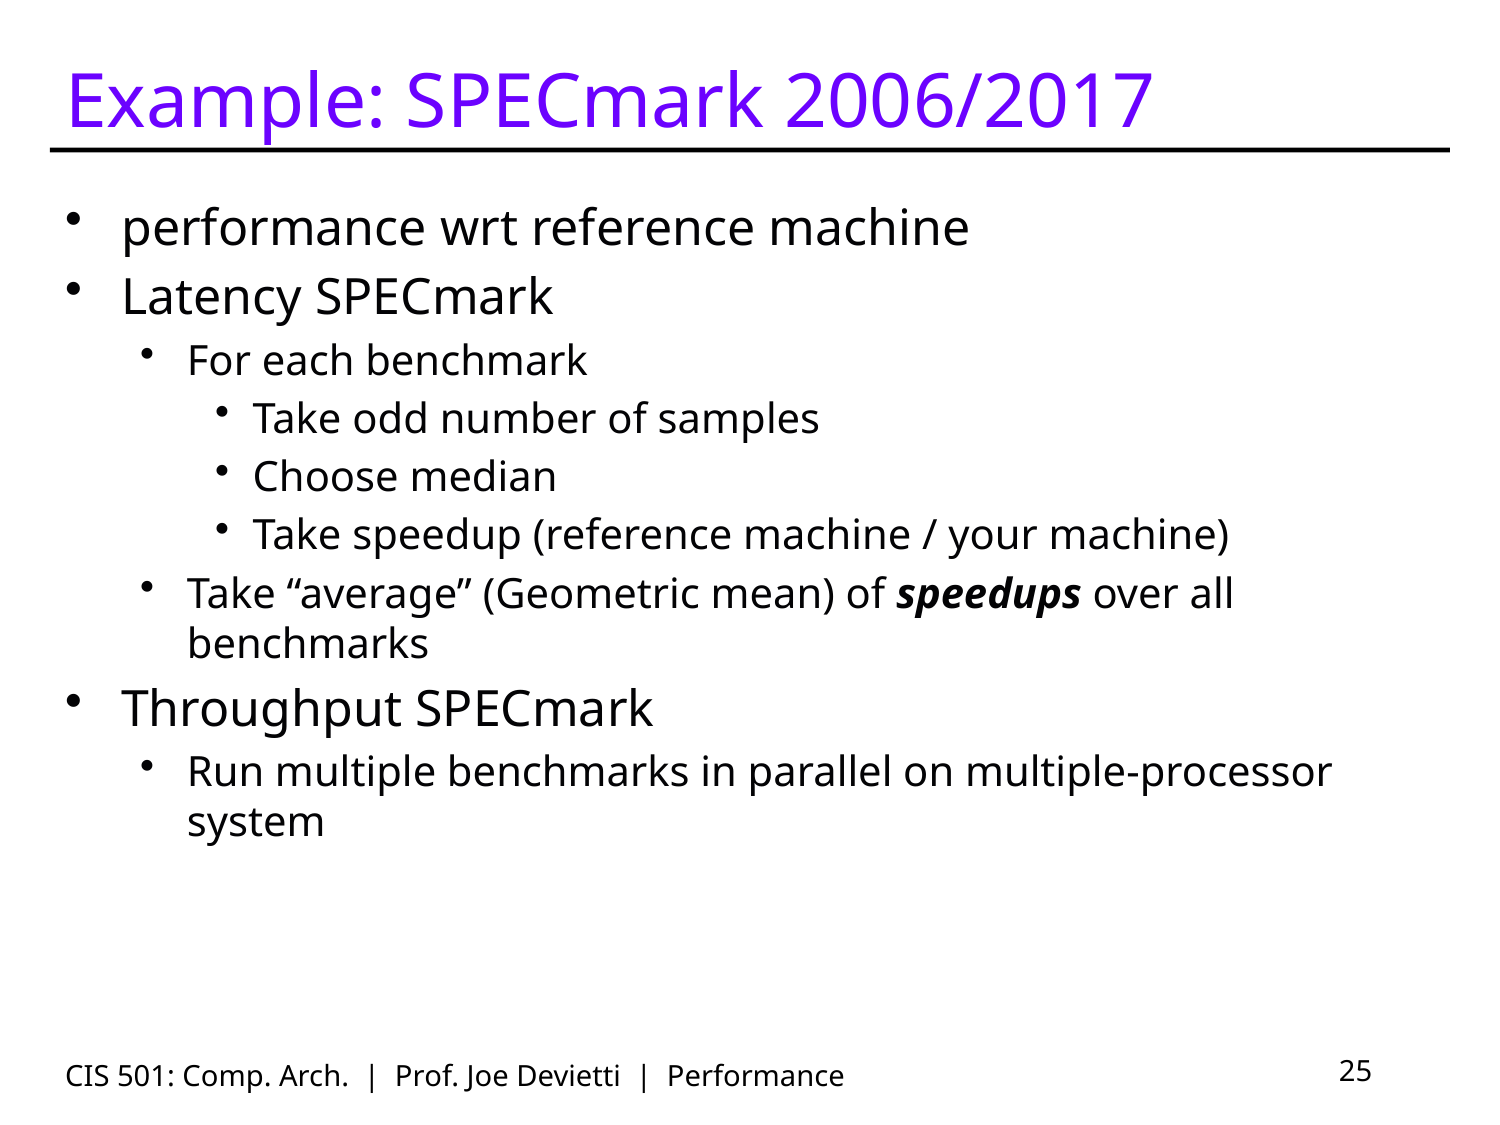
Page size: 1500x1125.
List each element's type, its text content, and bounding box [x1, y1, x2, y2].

list performance wrt reference machine Latency SPECmark For each benchmark Take odd number of samples Choose median Take speedup (reference machine / your machine) Take “average” (Geometric mean) of speedups over all benchmarks Throughput SPECmark Run multiple benchmarks in parallel on multiple-processor system [49, 187, 1451, 1026]
footer CIS 501: Comp. Arch. | Prof. Joe Devietti | Performance [49, 1049, 1074, 1101]
slide_number 25 [1074, 1049, 1388, 1101]
title Example: SPECmark 2006/2017 [49, 37, 1451, 151]
